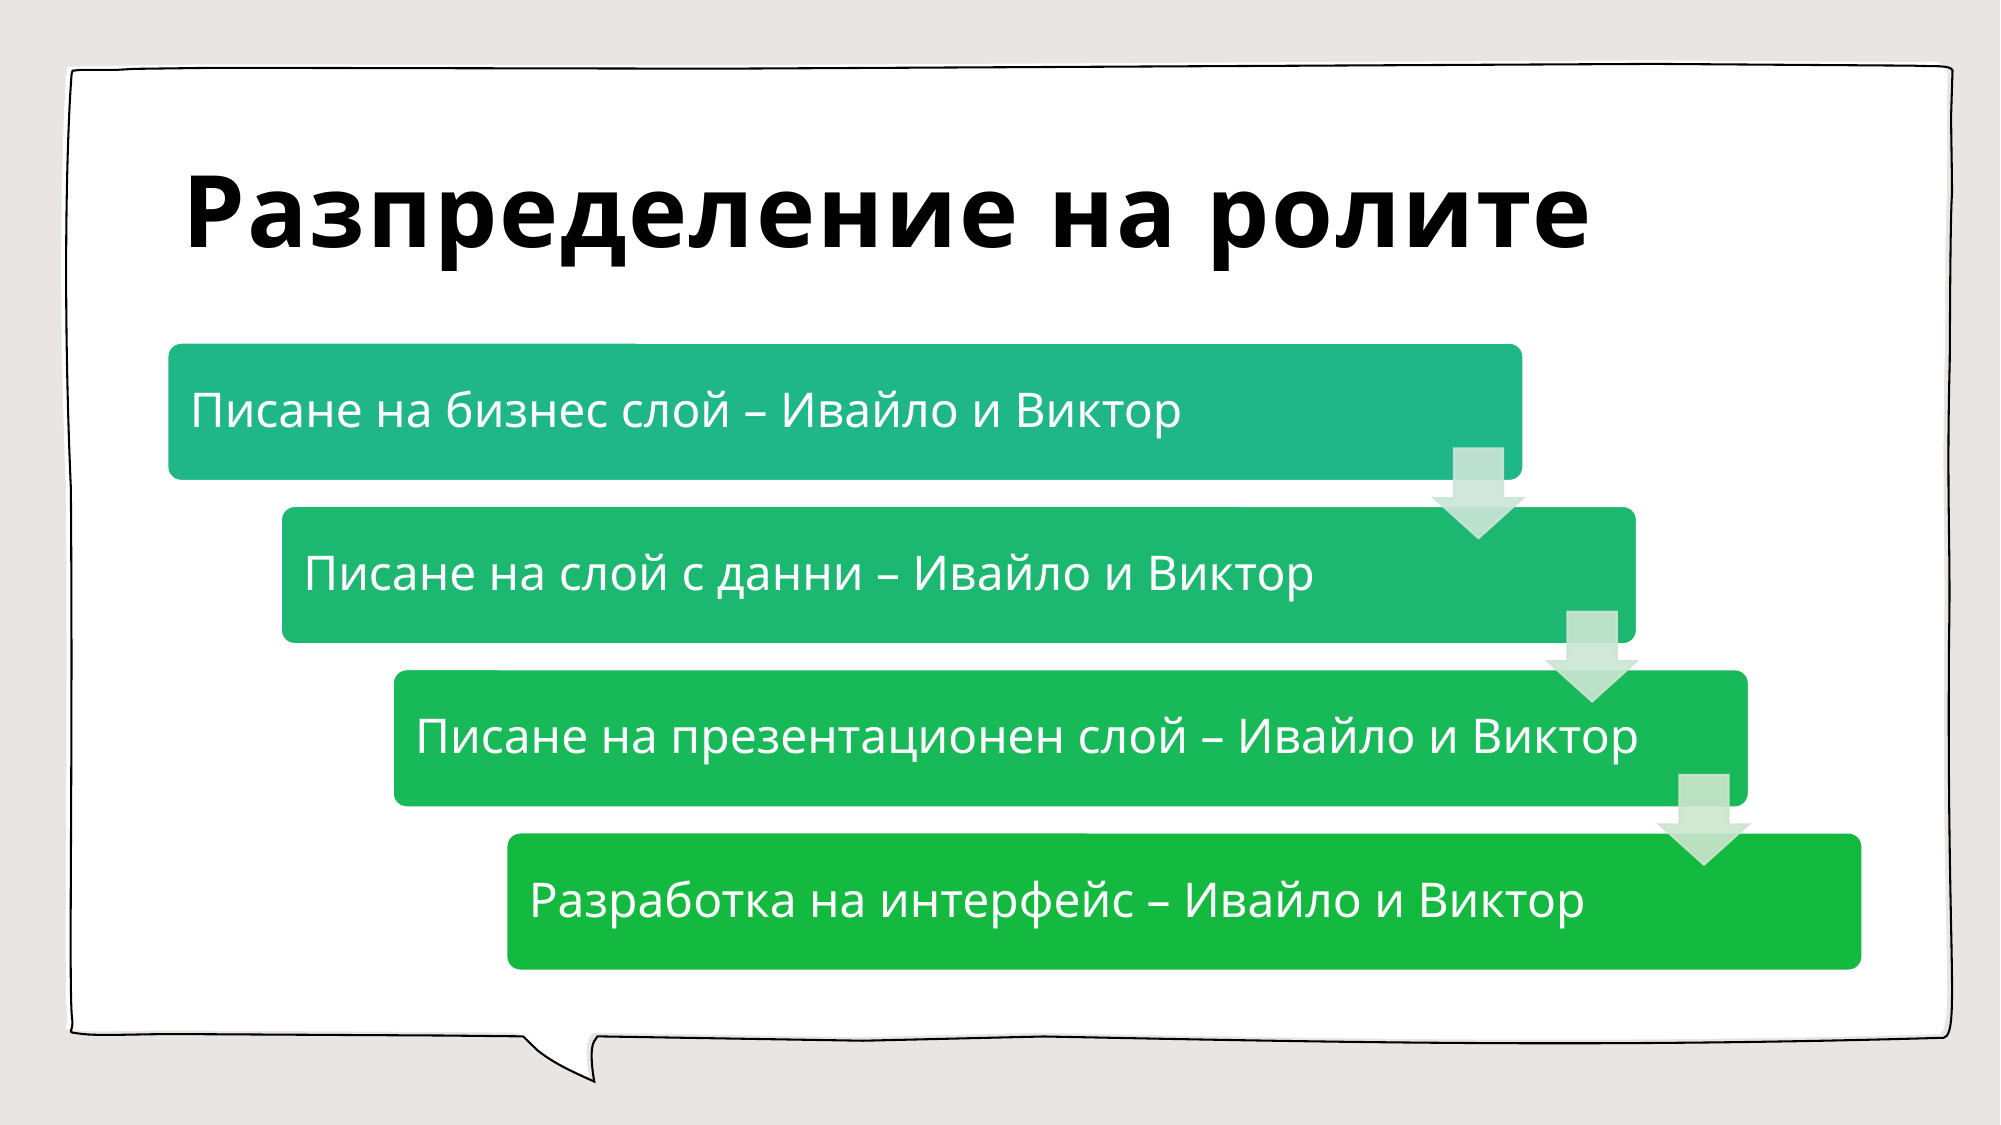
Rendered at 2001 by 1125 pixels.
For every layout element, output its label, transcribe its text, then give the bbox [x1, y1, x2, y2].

title Разпределение на ролите [167, 91, 1863, 324]
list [167, 342, 1863, 971]
